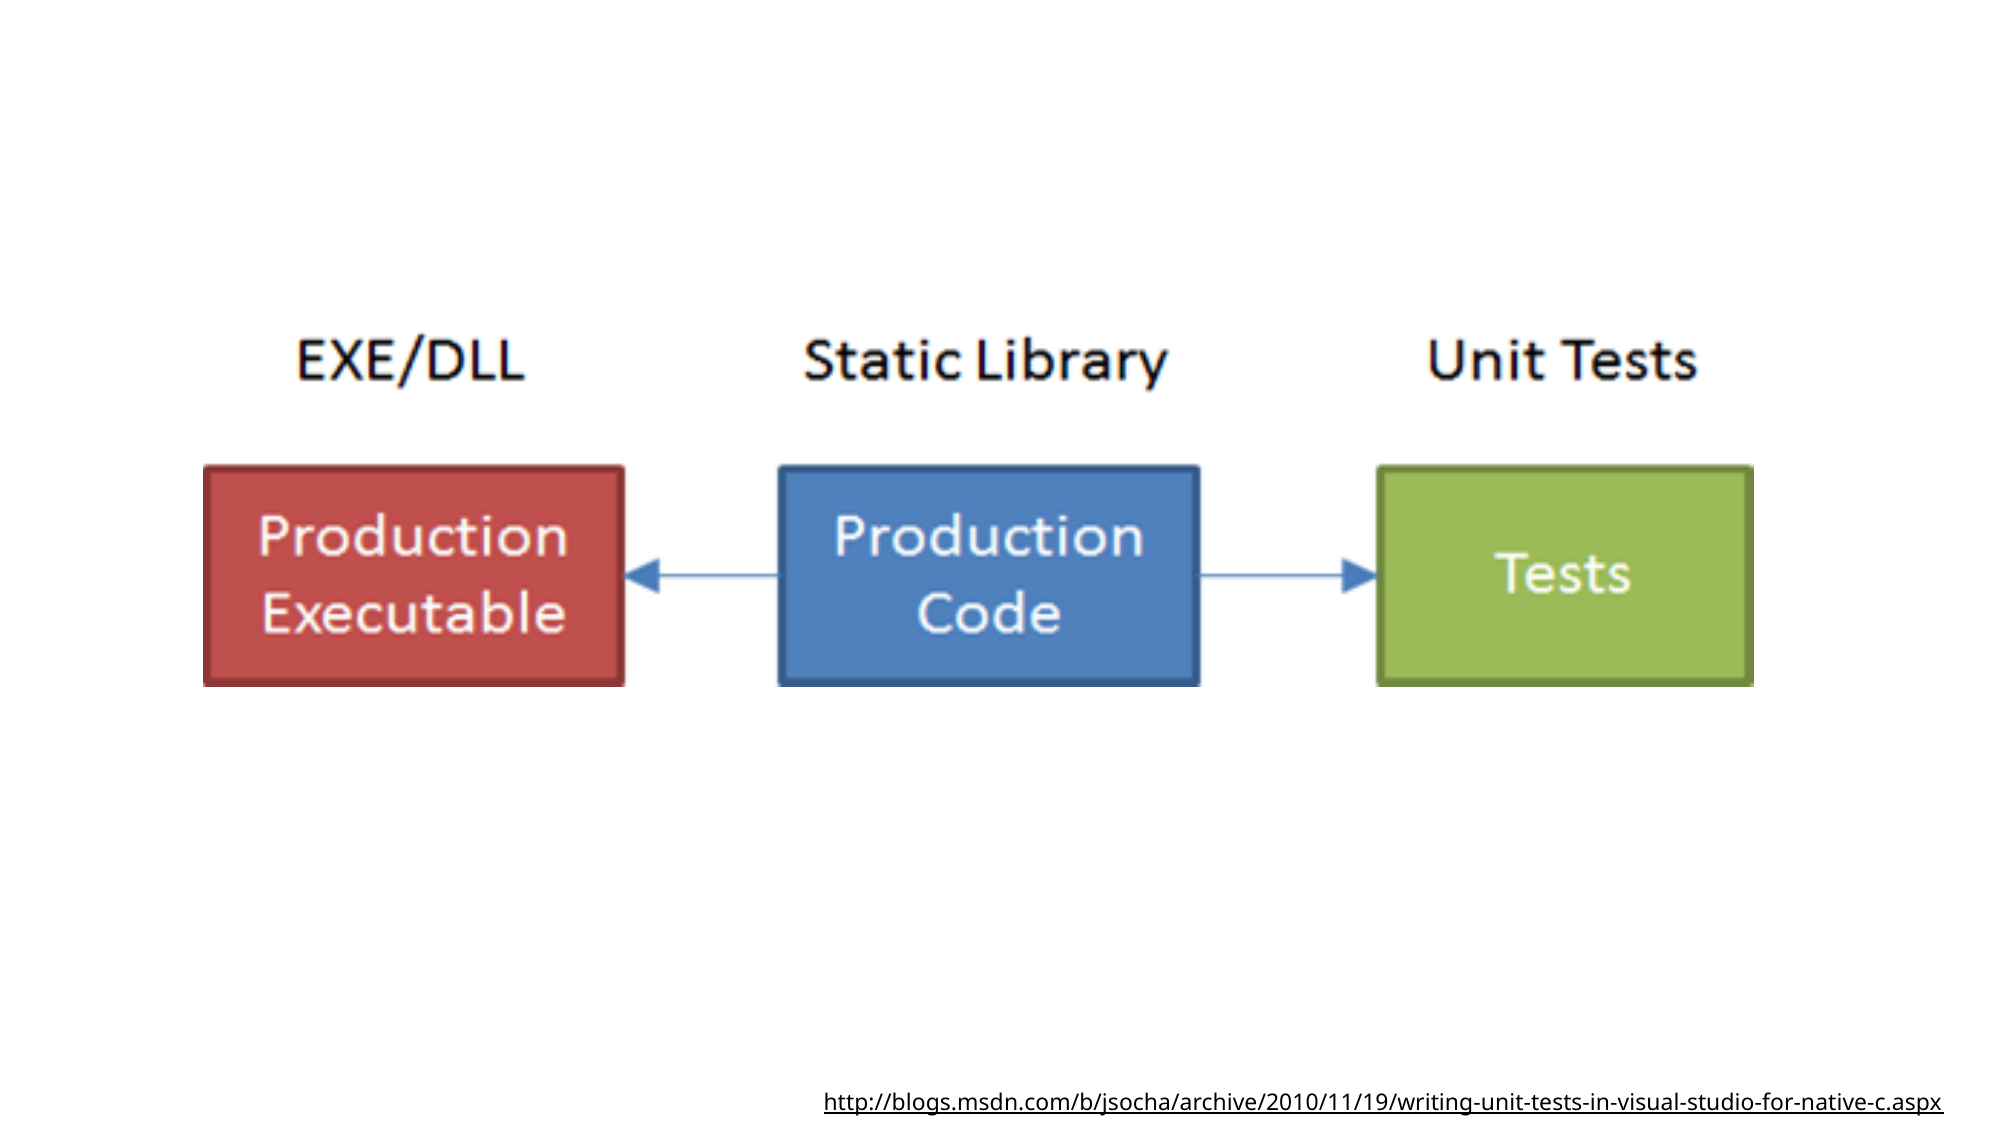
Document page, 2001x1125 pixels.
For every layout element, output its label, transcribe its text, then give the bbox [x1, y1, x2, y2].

picture [203, 298, 1754, 687]
text_box http://blogs.msdn.com/b/jsocha/archive/2010/11/19/writing-unit-tests-in-visual-studio-for-native-c.aspx [808, 1079, 2000, 1125]
